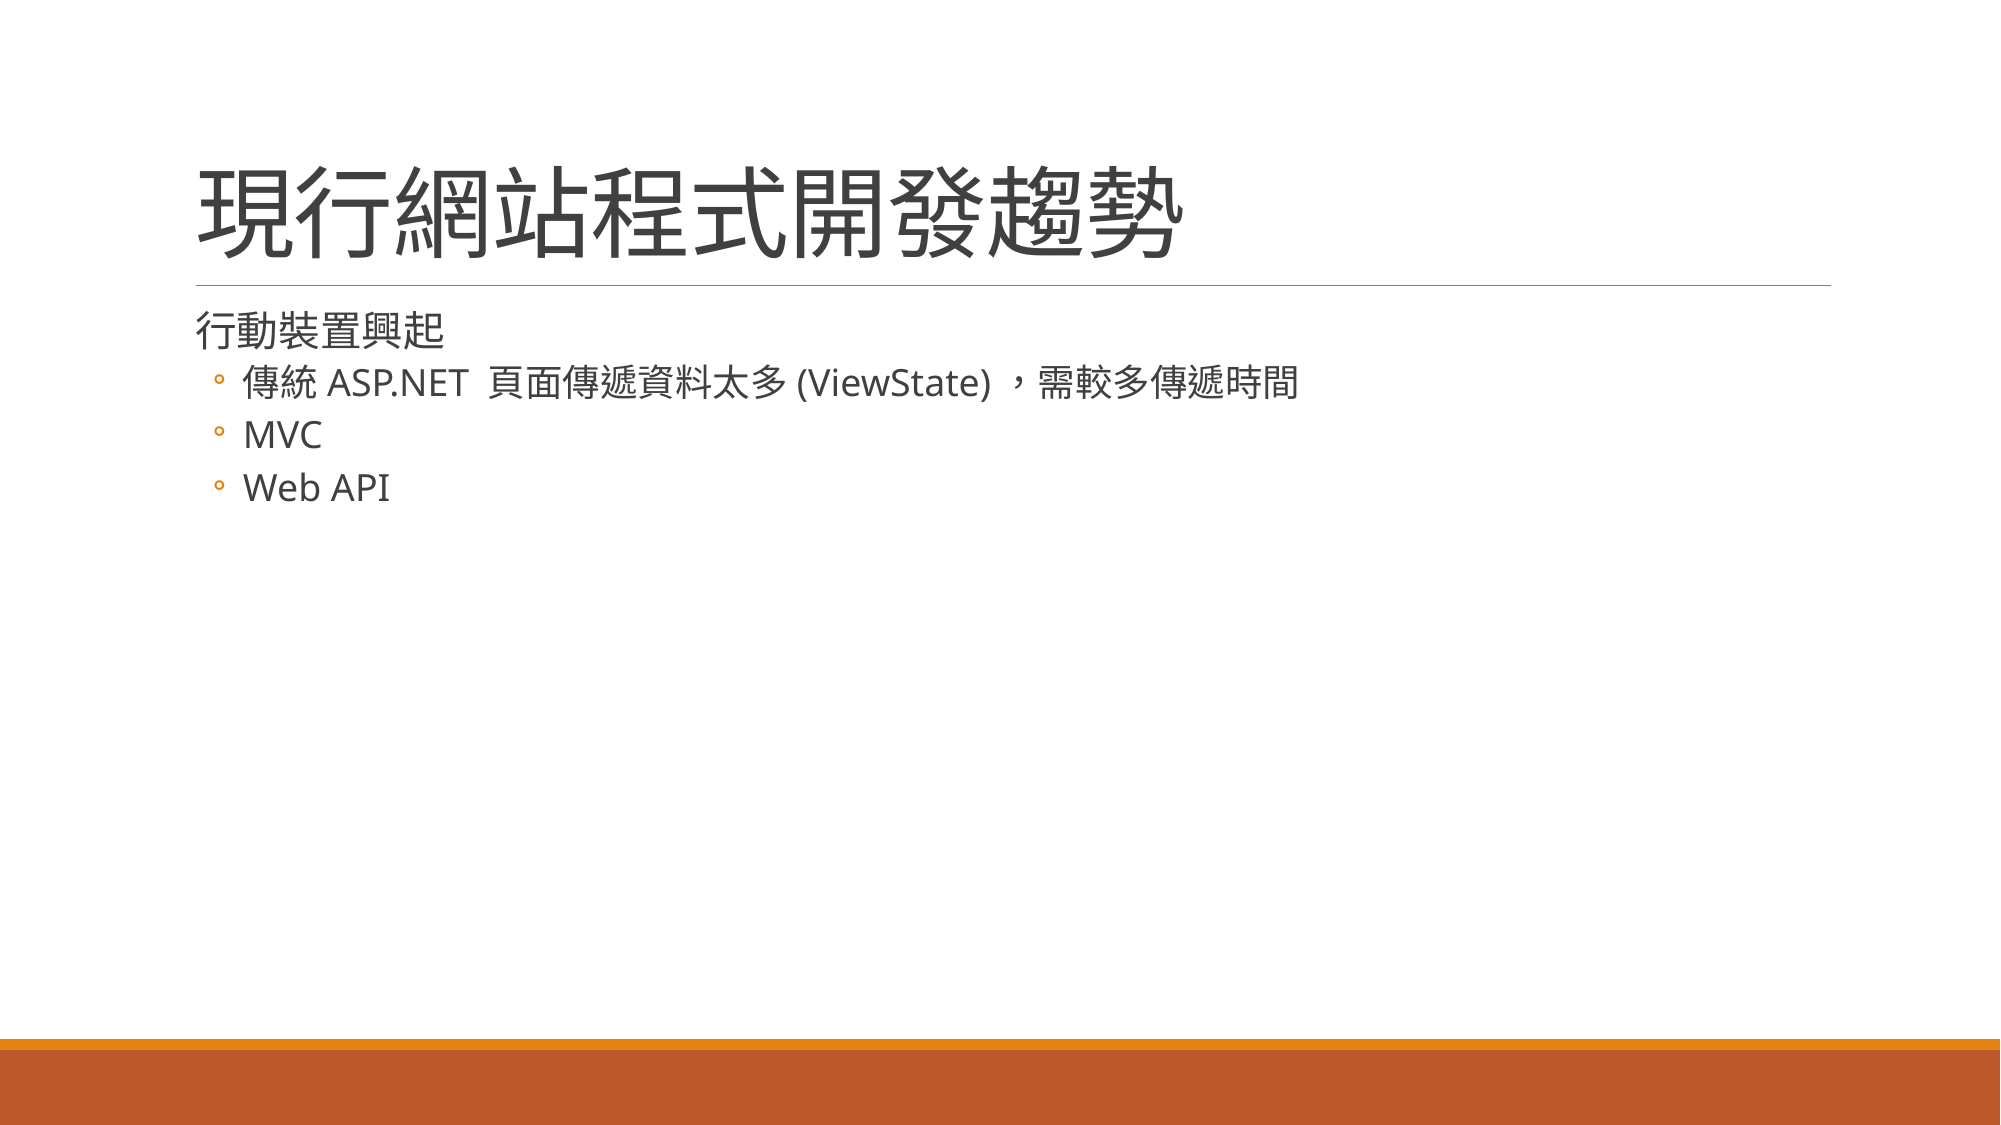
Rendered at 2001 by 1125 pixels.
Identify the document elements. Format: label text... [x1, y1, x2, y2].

title 現行網站程式開發趨勢 [180, 40, 1830, 279]
list 行動裝置興起 傳統ASP.NET 頁面傳遞資料太多(ViewState)，需較多傳遞時間 MVC Web API [180, 302, 1830, 963]
